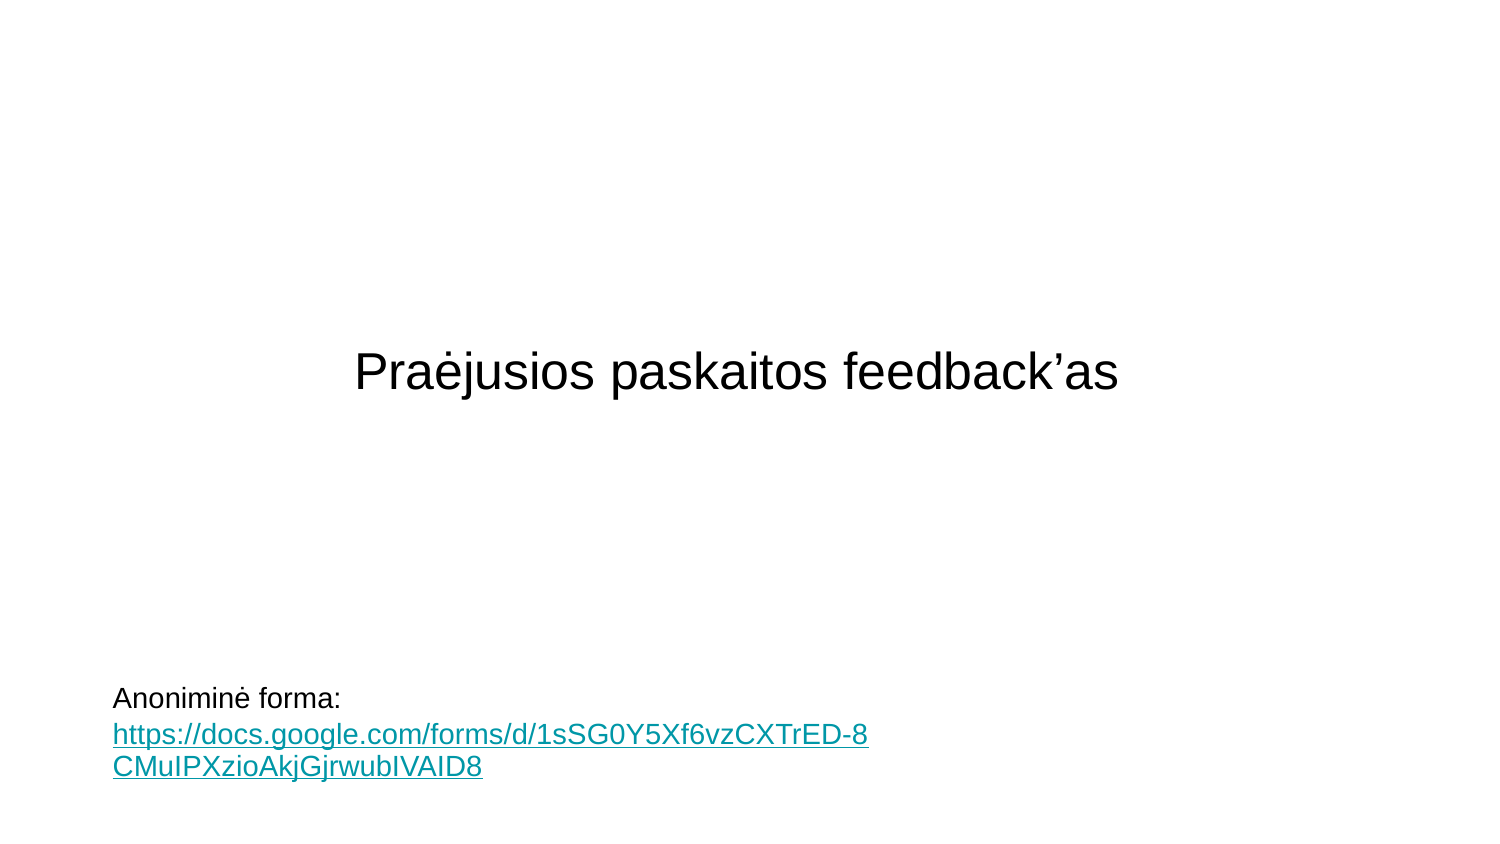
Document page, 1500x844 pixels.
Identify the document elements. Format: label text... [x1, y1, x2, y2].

title Praėjusios paskaitos feedback’as [339, 327, 1161, 422]
text_box Anoniminė forma: https://docs.google.com/forms/d/1sSG0Y5Xf6vzCXTrED-8CMuIPXzioAkjGjrwubIVAID8 [22, 662, 900, 766]
